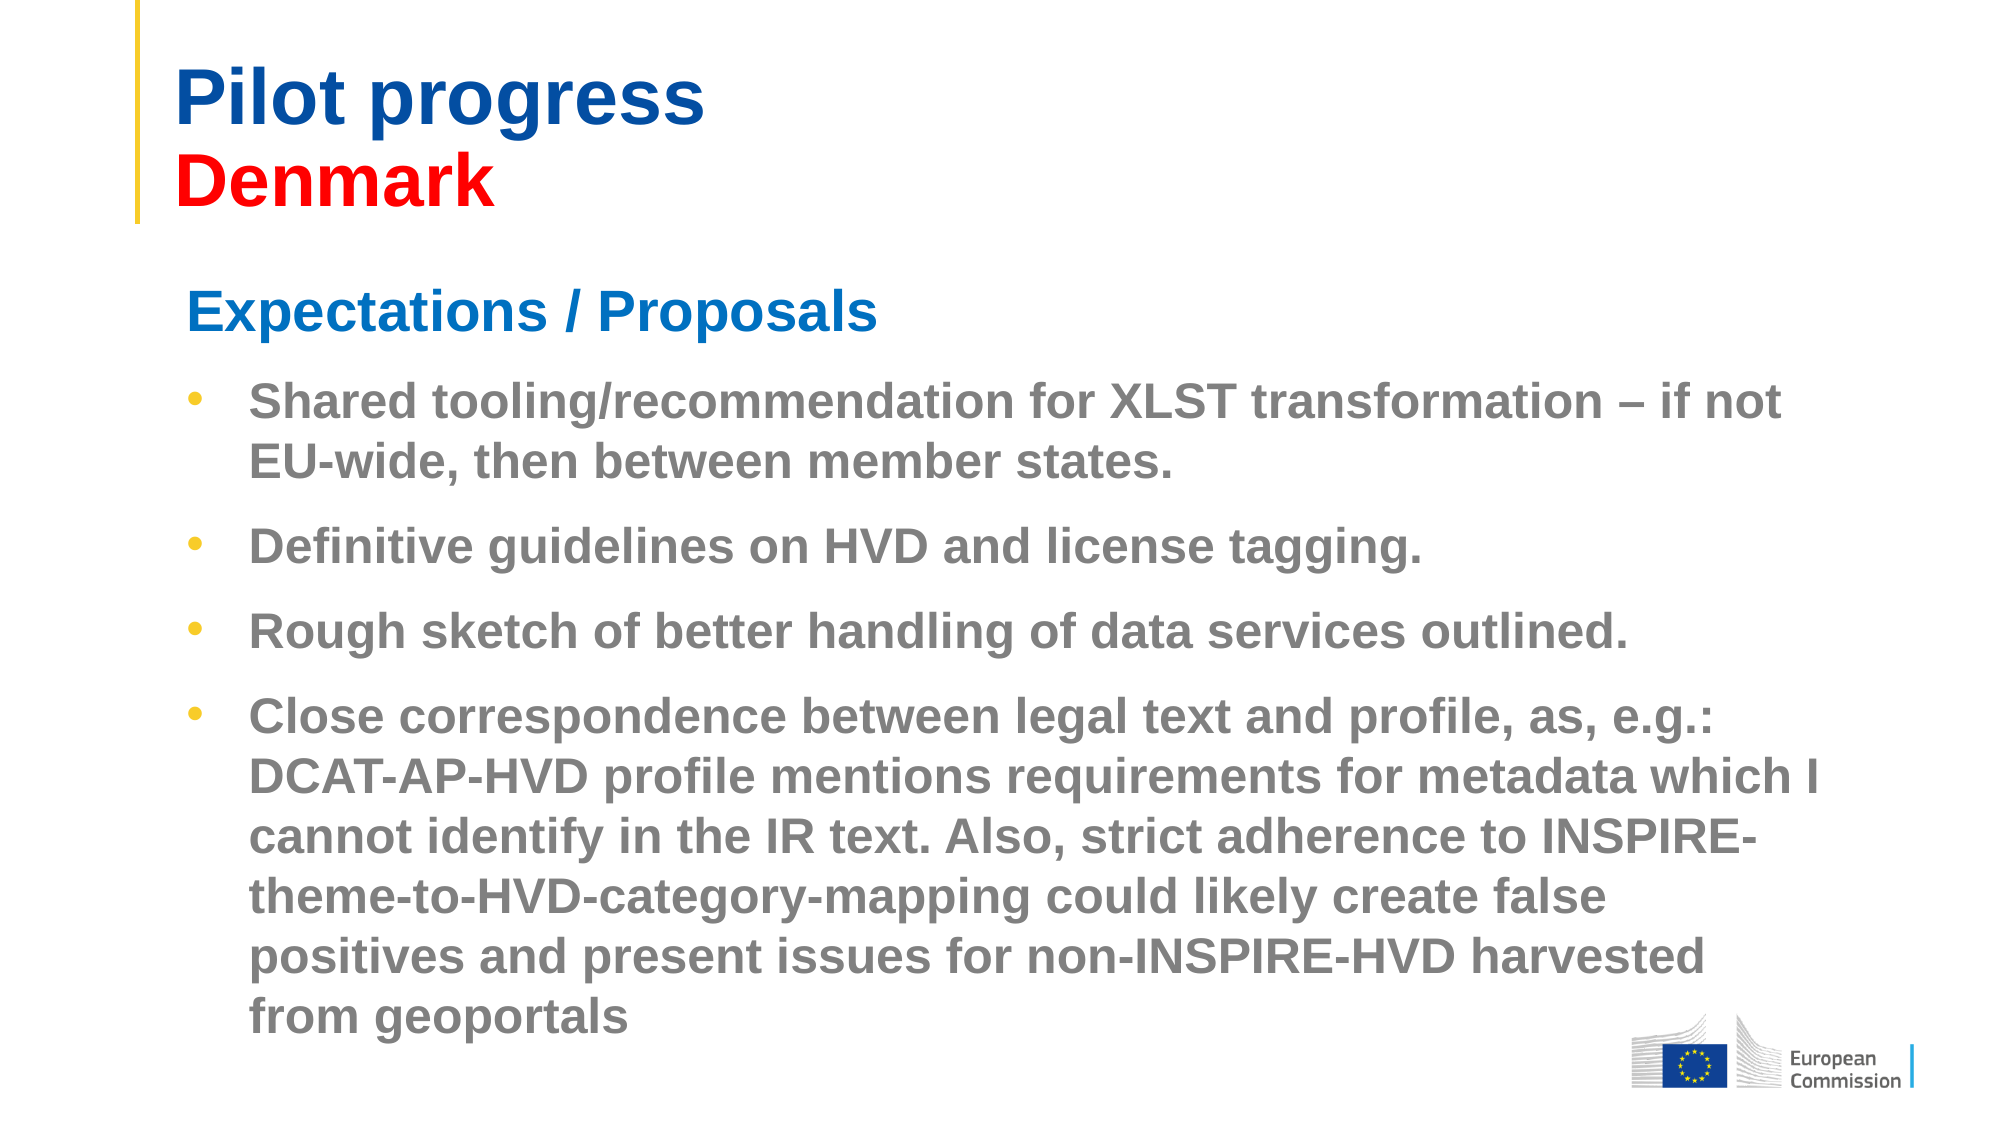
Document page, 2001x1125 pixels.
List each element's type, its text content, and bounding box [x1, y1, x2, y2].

list Expectations / Proposals Shared tooling/recommendation for XLST transformation – if not EU-wide, then between member states. Definitive guidelines on HVD and license tagging. Rough sketch of better handling of data services outlined. Close correspondence between legal text and profile, as, e.g.: DCAT-AP-HVD profile mentions requirements for metadata which I cannot identify in the IR text. Also, strict adherence to INSPIRE-theme-to-HVD-category-mapping could likely create false positives and present issues for non-INSPIRE-HVD harvested from geoportals [158, 265, 1843, 950]
title Pilot progress Denmark [159, 94, 1843, 223]
picture [1631, 1013, 1915, 1091]
